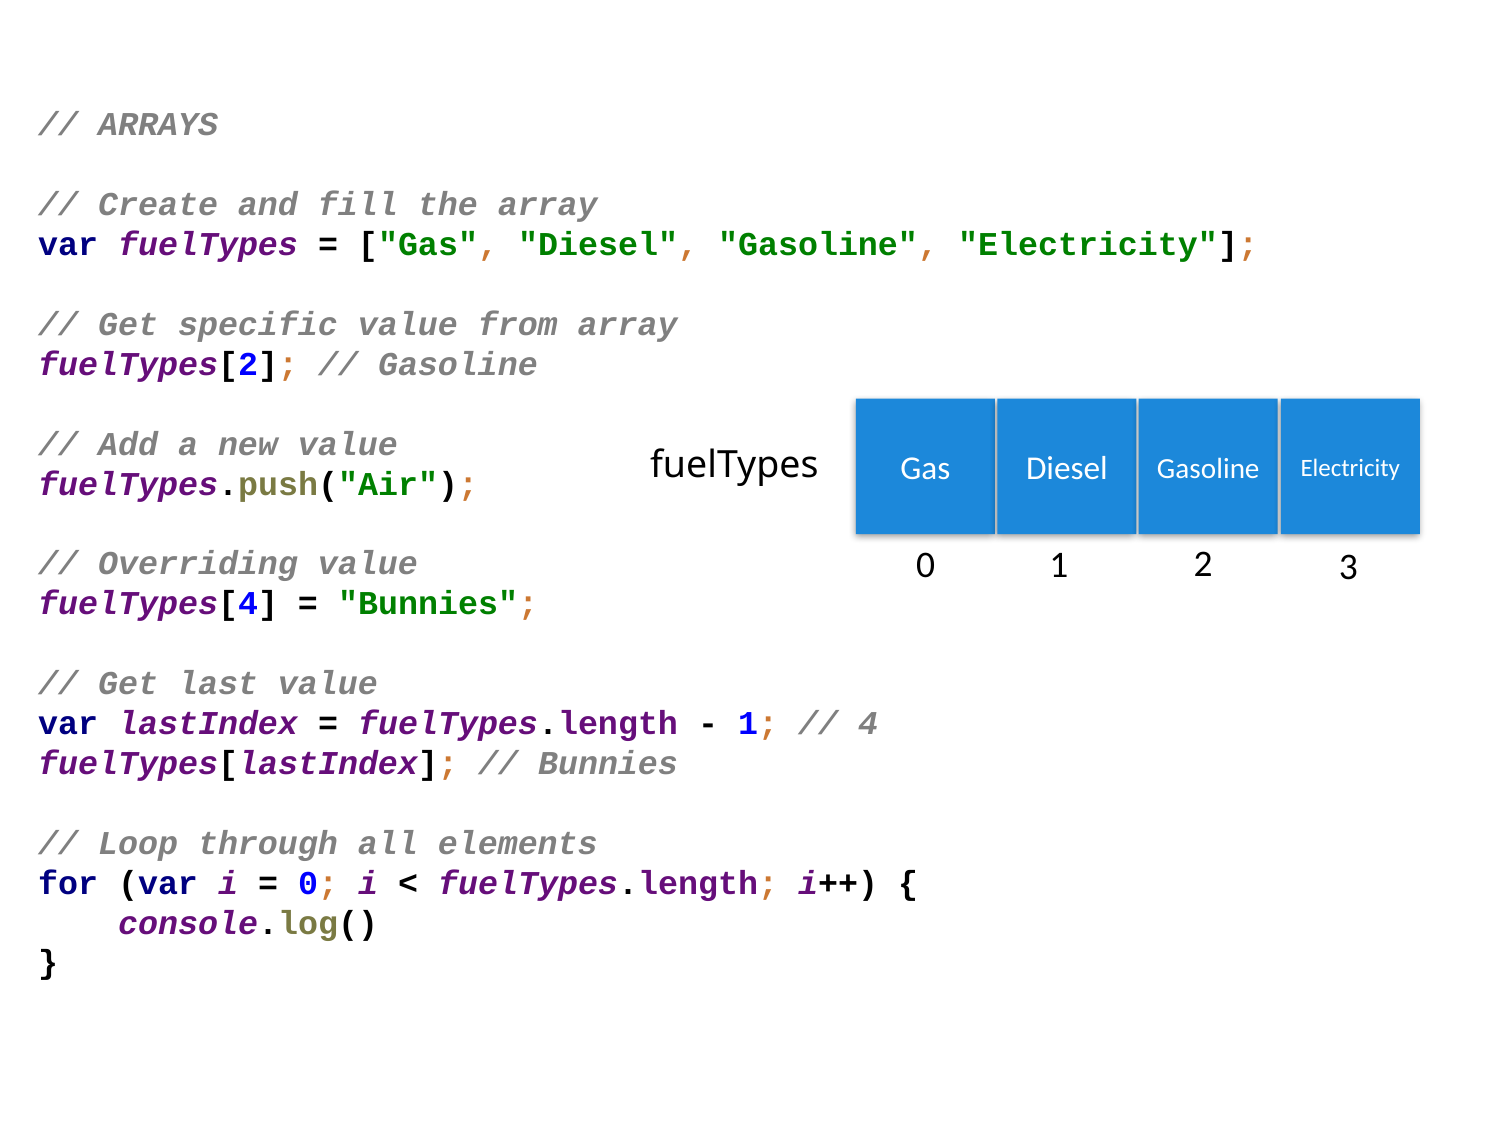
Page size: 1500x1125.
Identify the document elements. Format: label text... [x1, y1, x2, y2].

text_box 1 [1034, 533, 1084, 593]
text_box // ARRAYS // Create and fill the array var fuelTypes = ["Gas", "Diesel", "Gasoline", "Electricity"]; // Get specific value from array fuelTypes[2]; // Gasoline // Add a new value fuelTypes.push("Air"); // Overriding value fuelTypes[4] = "Bunnies"; // Get last value var lastIndex = fuelTypes.length - 1; // 4 fuelTypes[lastIndex]; // Bunnies // Loop through all elements for (var i = 0; i < fuelTypes.length; i++) { console.log() } [23, 94, 1274, 1028]
text_box Electricity [1279, 397, 1422, 536]
text_box 0 [901, 533, 951, 593]
text_box Gasoline [1137, 397, 1278, 536]
text_box Gas [854, 397, 994, 536]
text_box fuelTypes [635, 432, 834, 492]
text_box 3 [1323, 534, 1373, 594]
text_box 2 [1178, 531, 1228, 591]
text_box Diesel [995, 397, 1136, 536]
